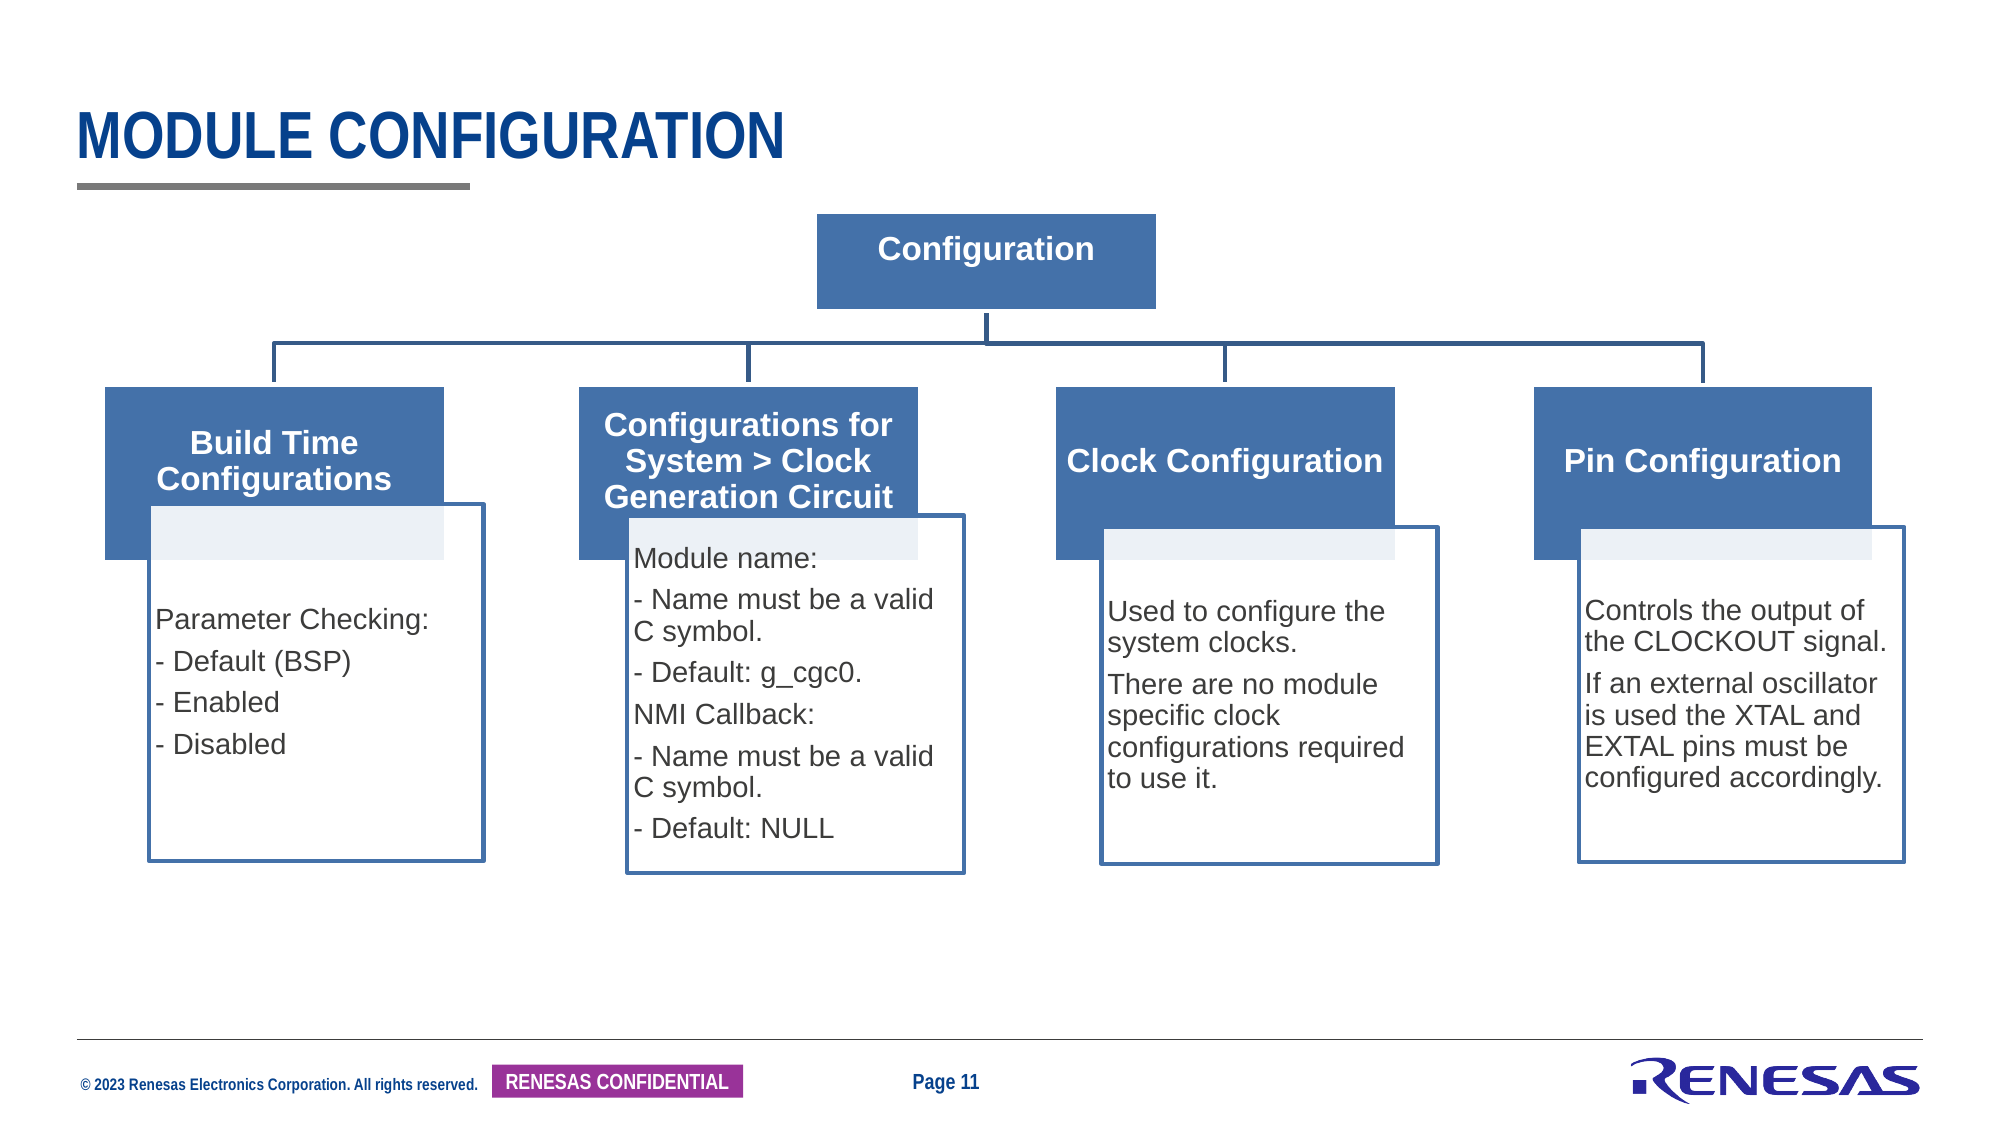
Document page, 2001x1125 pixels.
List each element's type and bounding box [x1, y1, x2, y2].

list [78, 50, 1924, 1036]
picture [1628, 1055, 1923, 1106]
